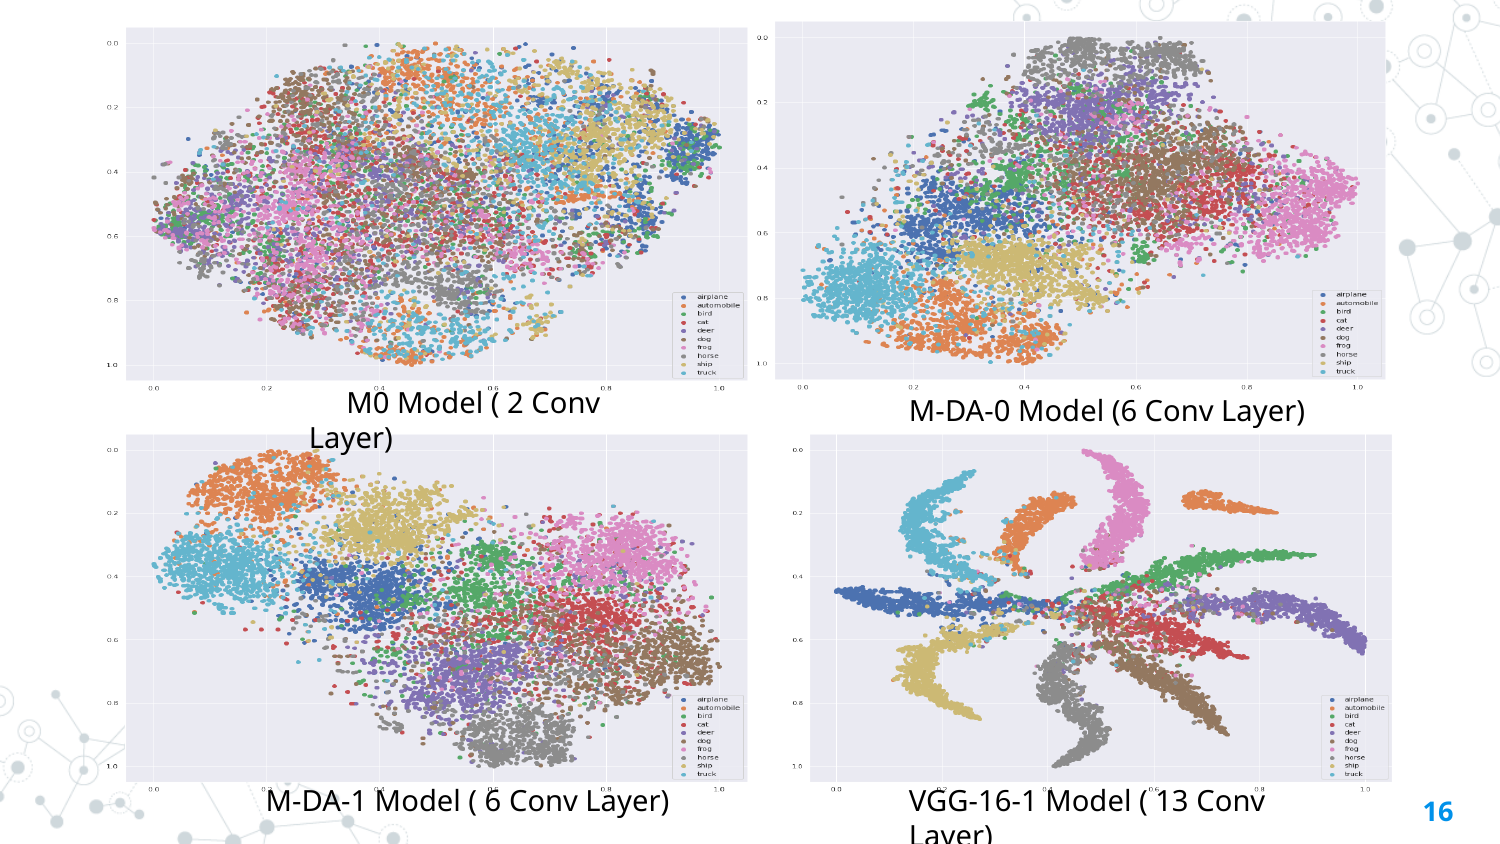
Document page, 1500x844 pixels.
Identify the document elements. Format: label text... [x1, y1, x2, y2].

text_box 16 [1378, 779, 1469, 844]
text_box M-DA-0 Model (6 Conv Layer) [894, 403, 1323, 429]
picture [0, 0, 1500, 844]
text_box M0 Model ( 2 Conv Layer) [293, 404, 668, 429]
text_box VGG-16-1 Model ( 13 Conv Layer) [894, 804, 1333, 844]
text_box M-DA-1 Model ( 6 Conv Layer) [250, 804, 689, 832]
